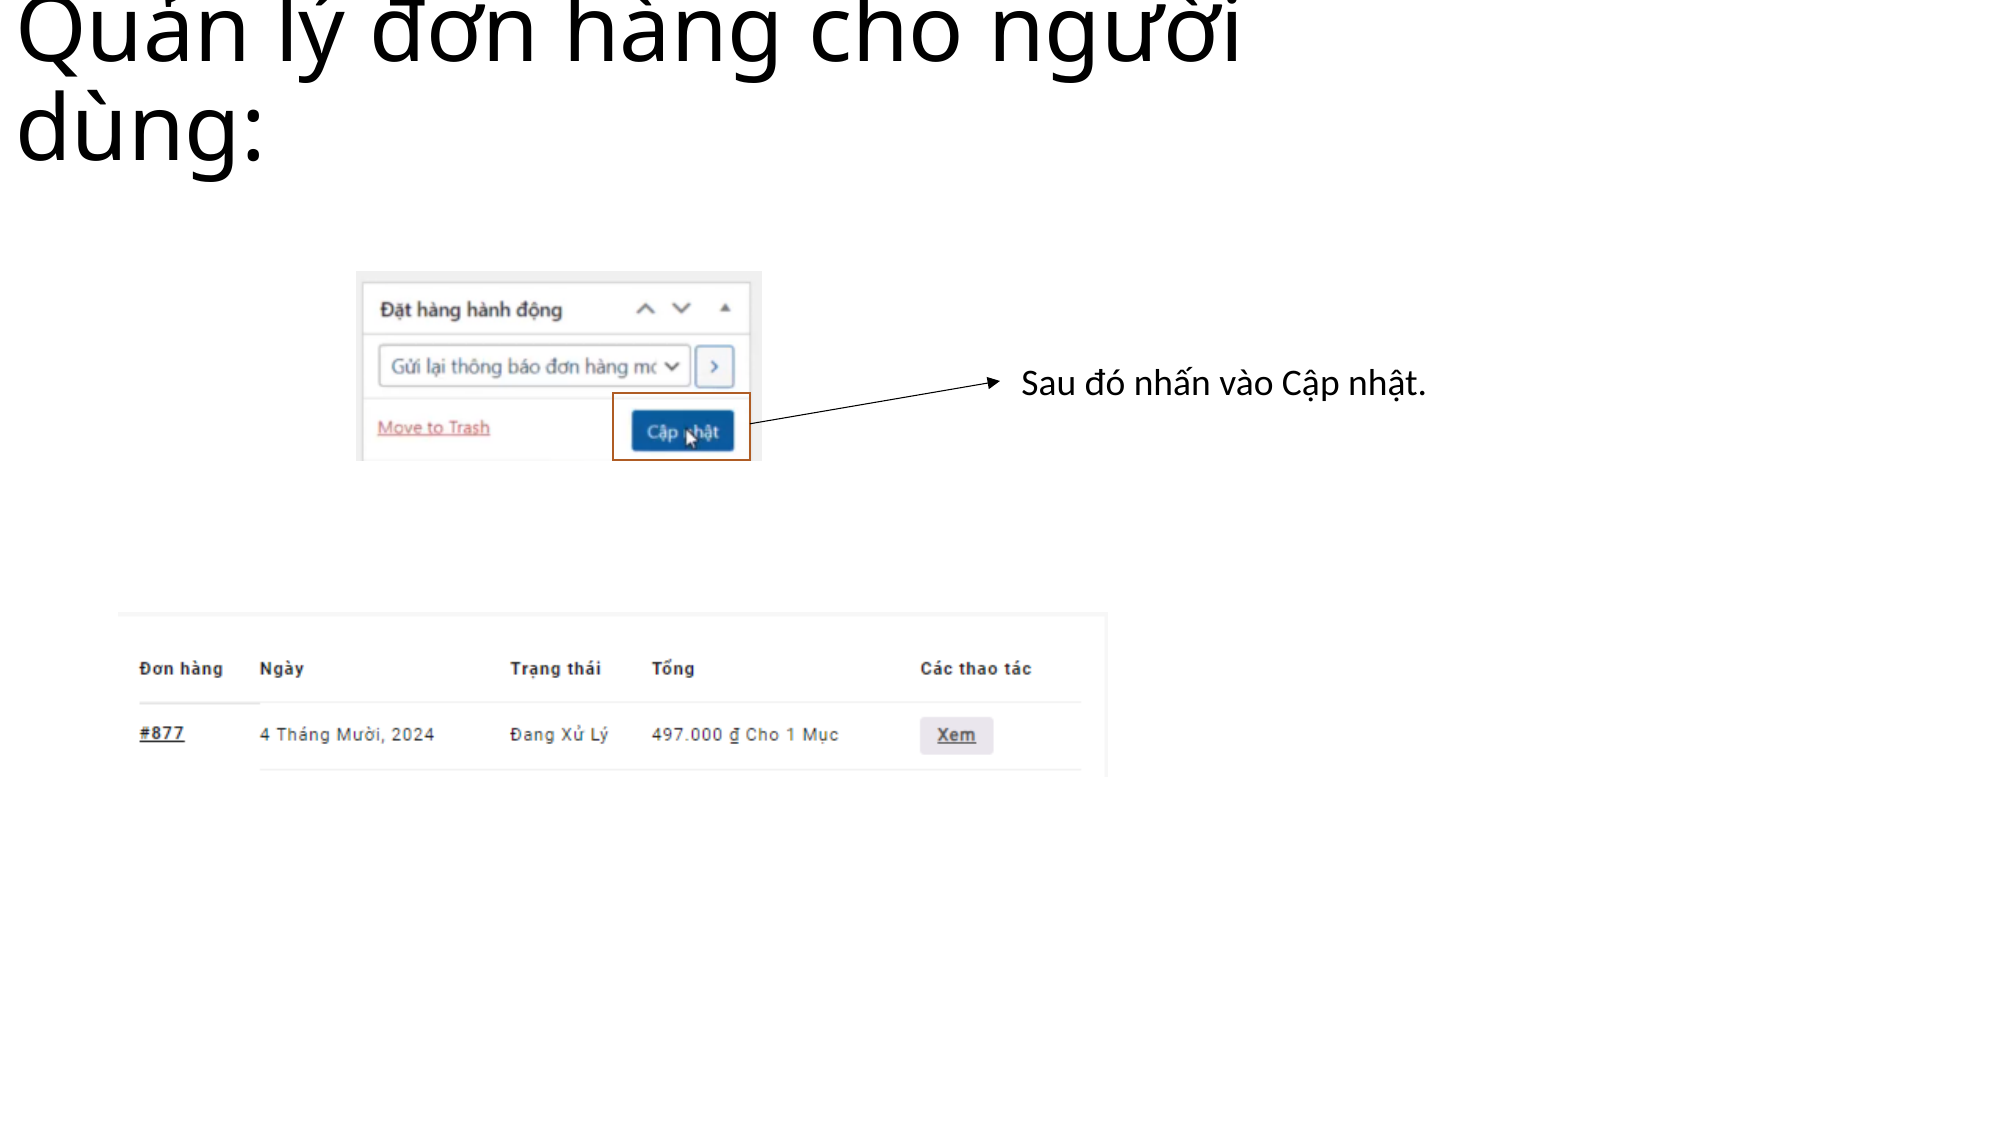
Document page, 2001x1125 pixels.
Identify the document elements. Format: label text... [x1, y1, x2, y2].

picture [356, 271, 762, 461]
text_box Sau đó nhấn vào Cập nhật. [1006, 350, 1809, 411]
title Quản lý đơn hàng cho người dùng: [0, 16, 1493, 147]
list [118, 612, 1108, 777]
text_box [749, 380, 1000, 424]
